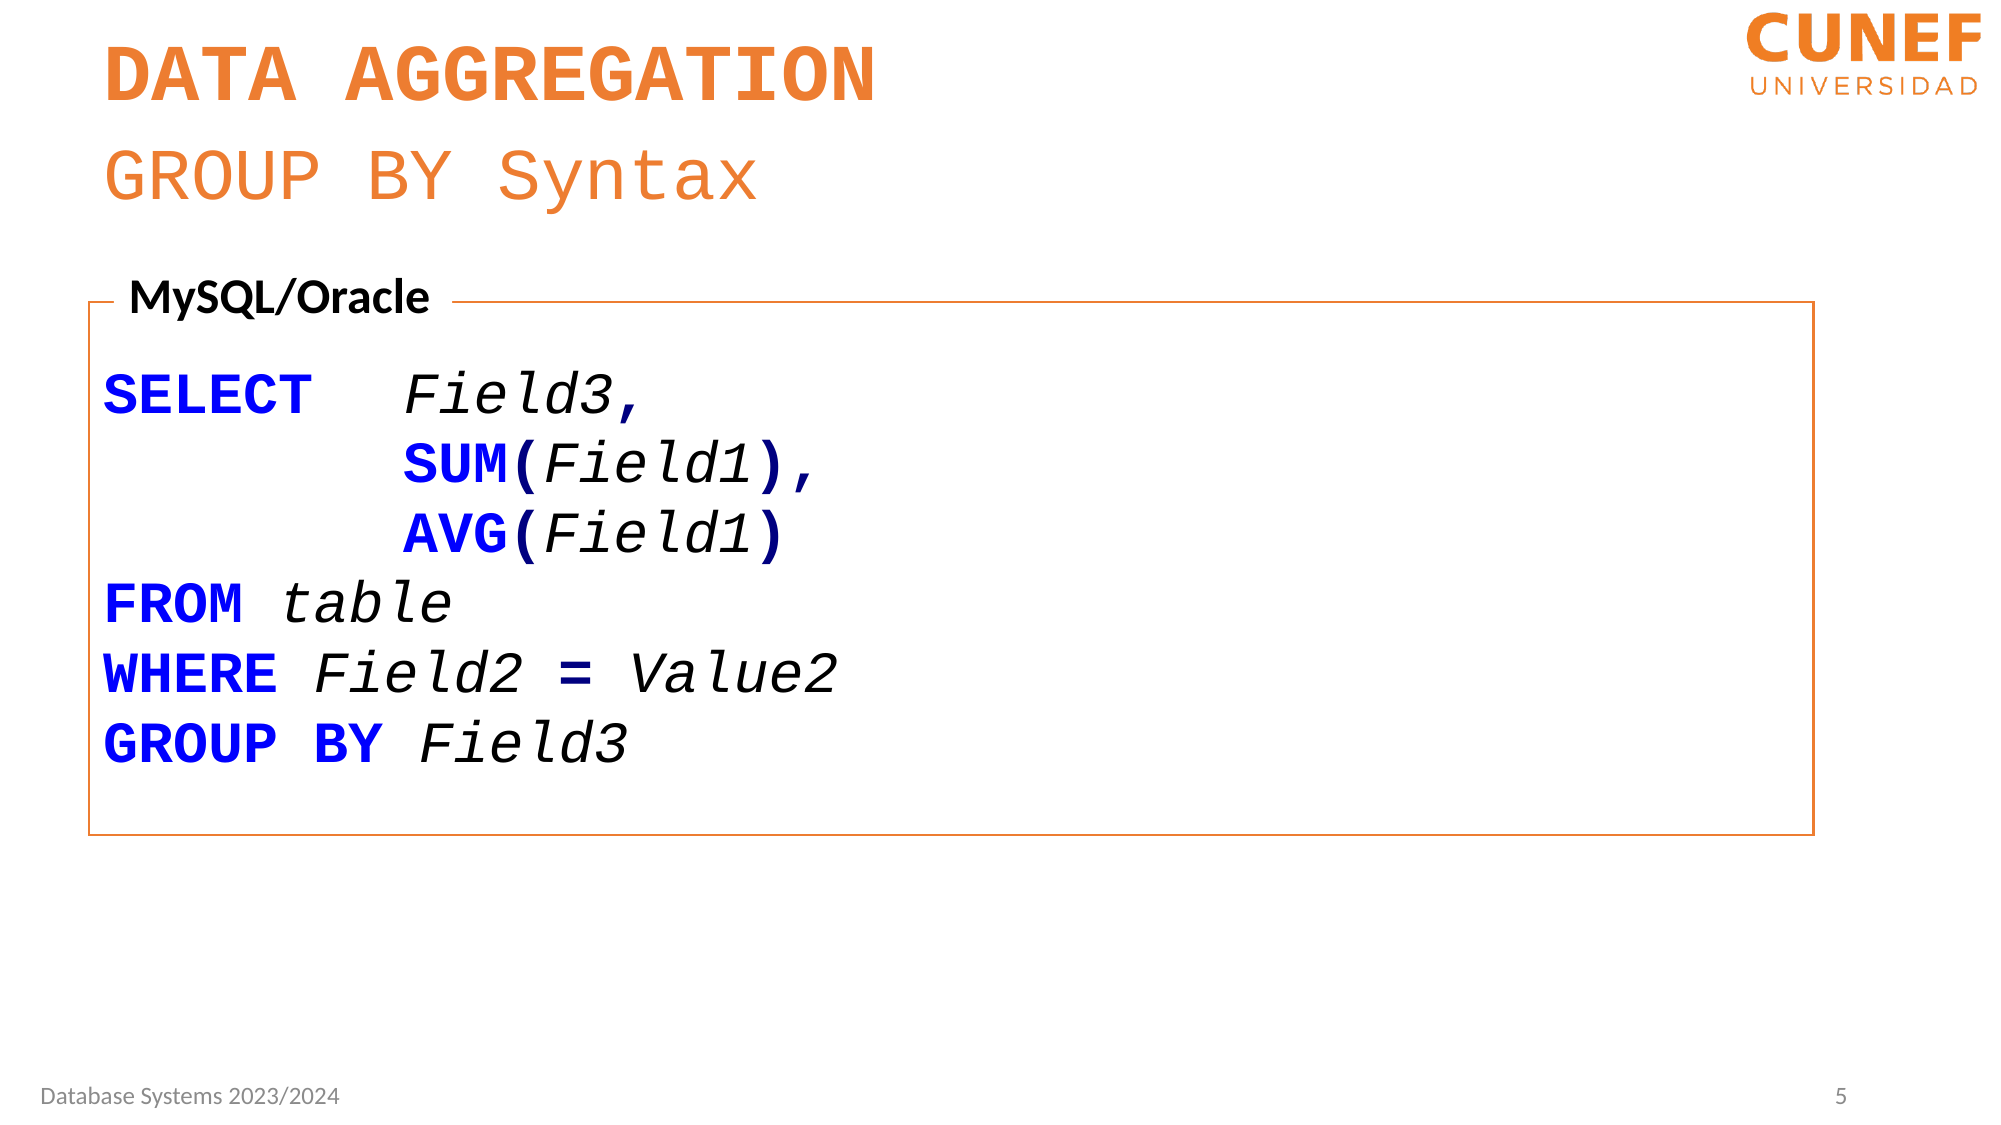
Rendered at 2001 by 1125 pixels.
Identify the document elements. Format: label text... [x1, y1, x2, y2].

text_box GROUP BY Syntax [88, 124, 1847, 228]
picture [1744, 10, 1981, 95]
list SELECT Field3, SUM(Field1), AVG(Field1) FROM table WHERE Field2 = Value2 GROUP BY Field3 [88, 301, 1815, 836]
footer Database Systems 2023/2024 [0, 1065, 381, 1125]
text_box MySQL/Oracle [113, 256, 453, 332]
slide_number 5 [1412, 1065, 1863, 1125]
text_box DATA AGGREGATION [88, 22, 1847, 124]
